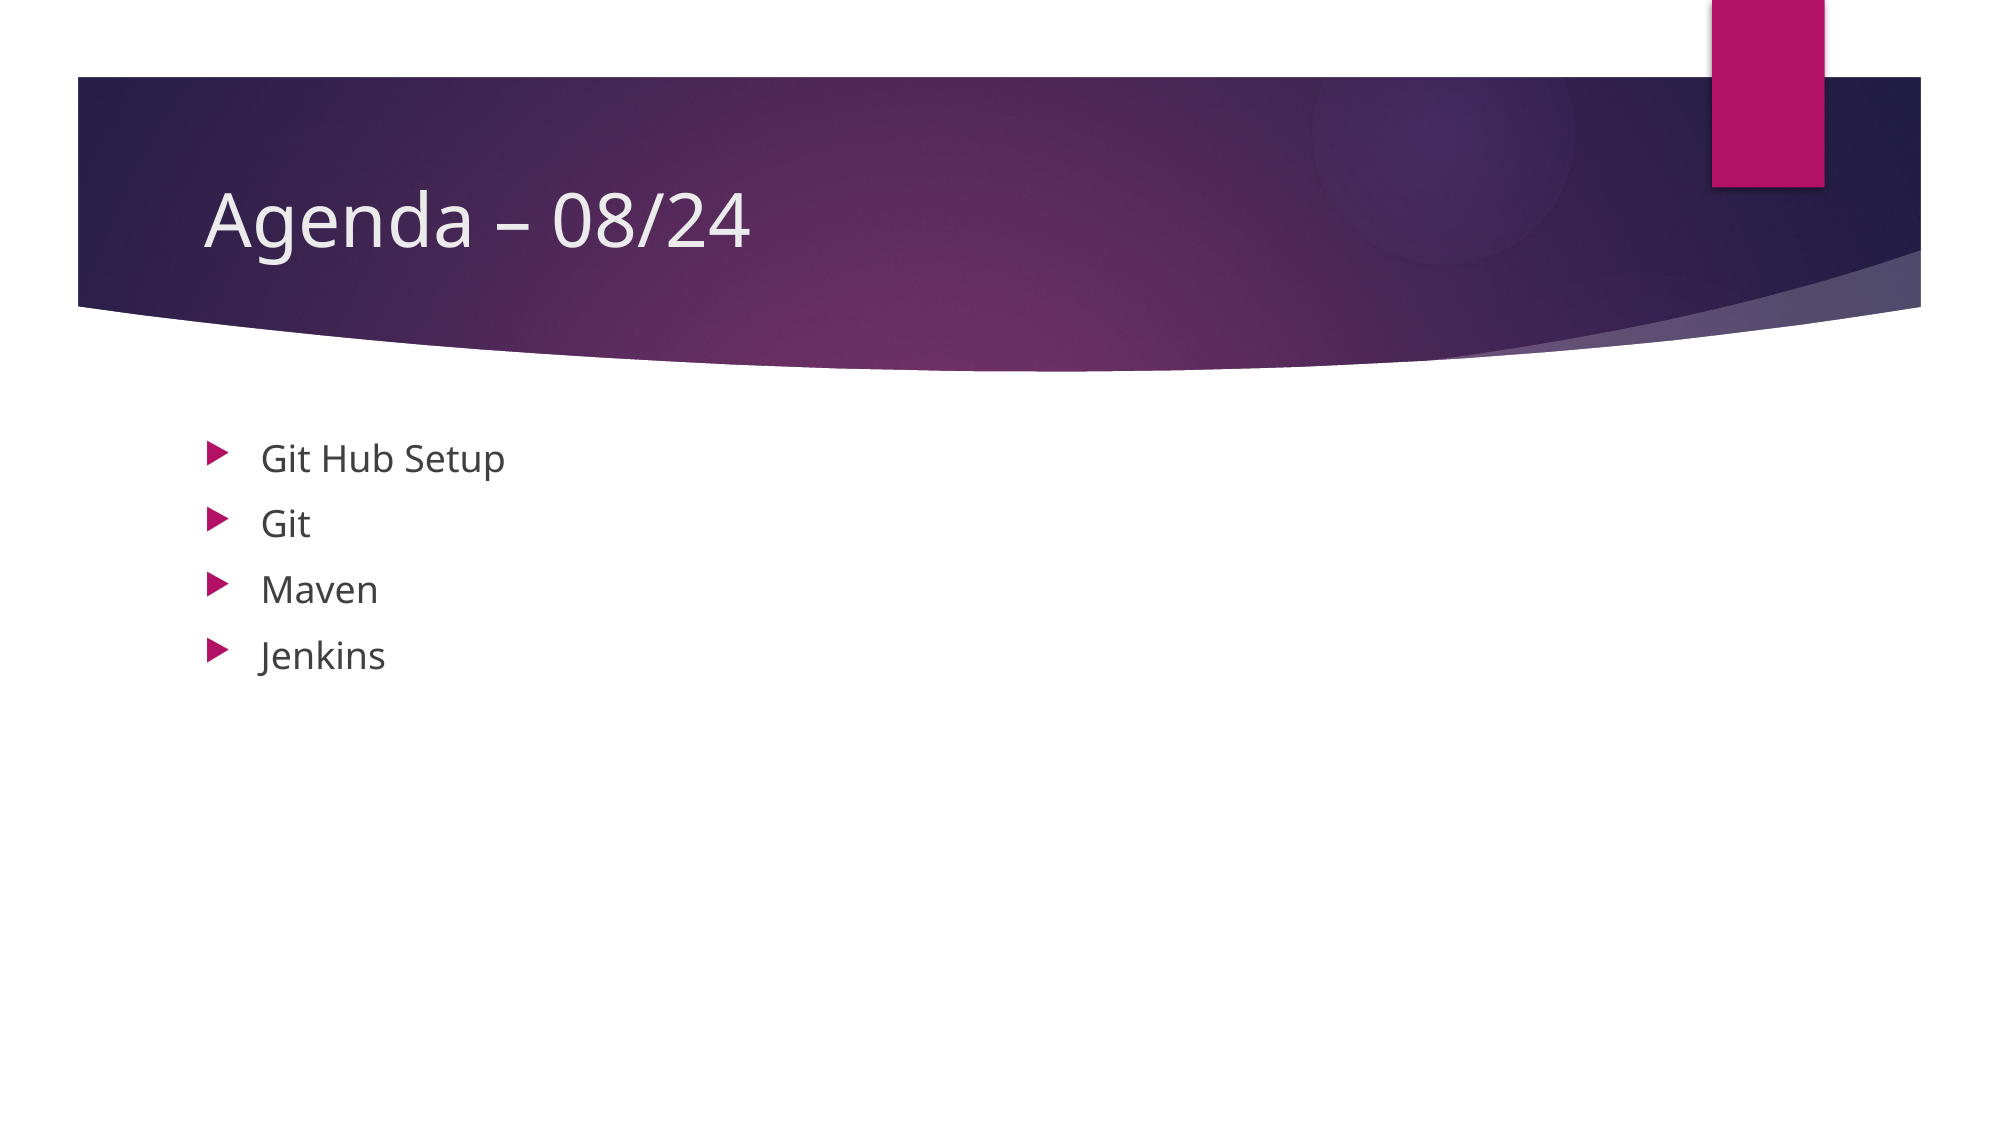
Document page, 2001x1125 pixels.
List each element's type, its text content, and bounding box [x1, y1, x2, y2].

title Agenda – 08/24 [189, 159, 1627, 276]
list Git Hub Setup Git Maven Jenkins [189, 427, 1638, 988]
